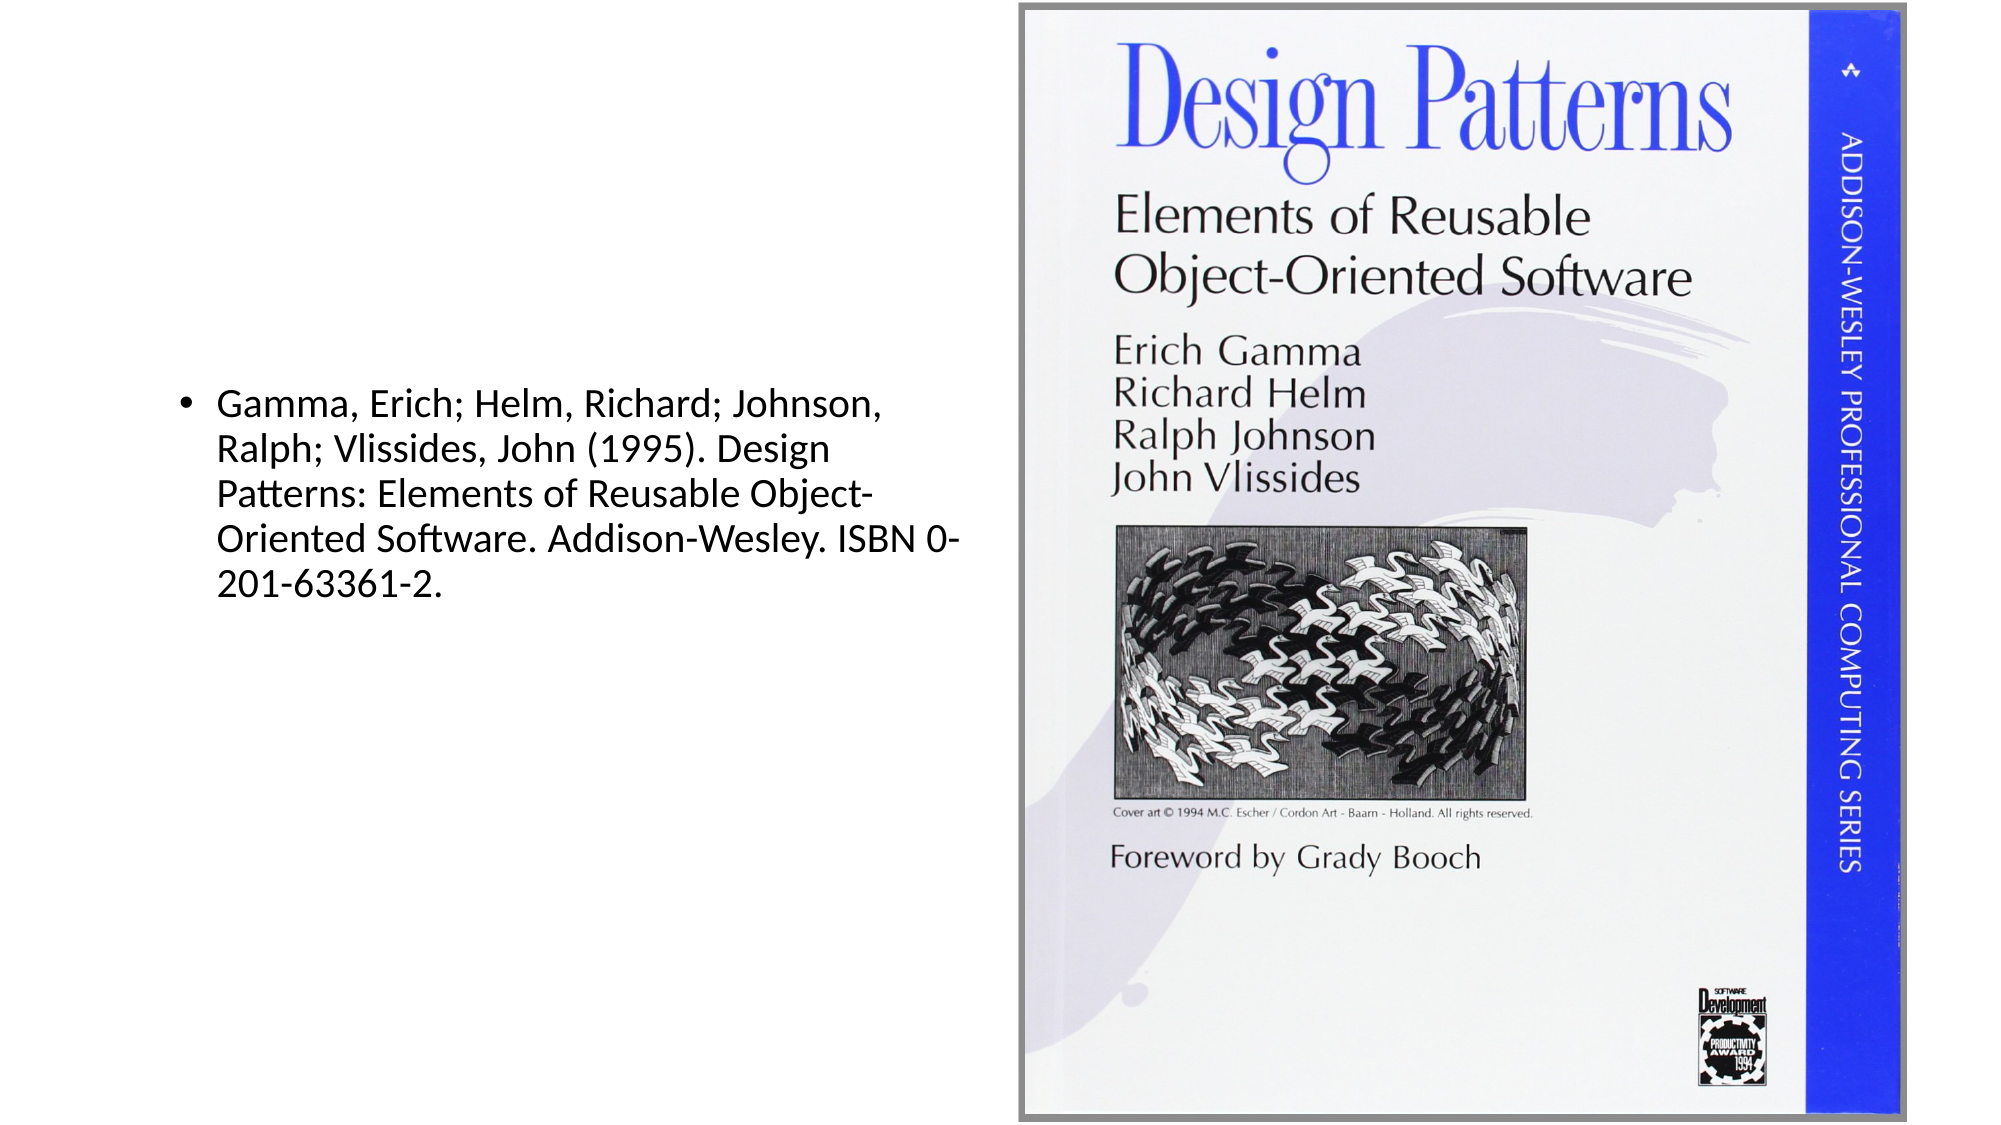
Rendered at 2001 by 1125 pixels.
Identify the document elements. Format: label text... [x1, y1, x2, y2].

list Gamma, Erich; Helm, Richard; Johnson, Ralph; Vlissides, John (1995). Design Patterns: Elements of Reusable Object-Oriented Software. Addison-Wesley. ISBN 0-201-63361-2. [164, 374, 1000, 1089]
picture [1014, 0, 1910, 1125]
